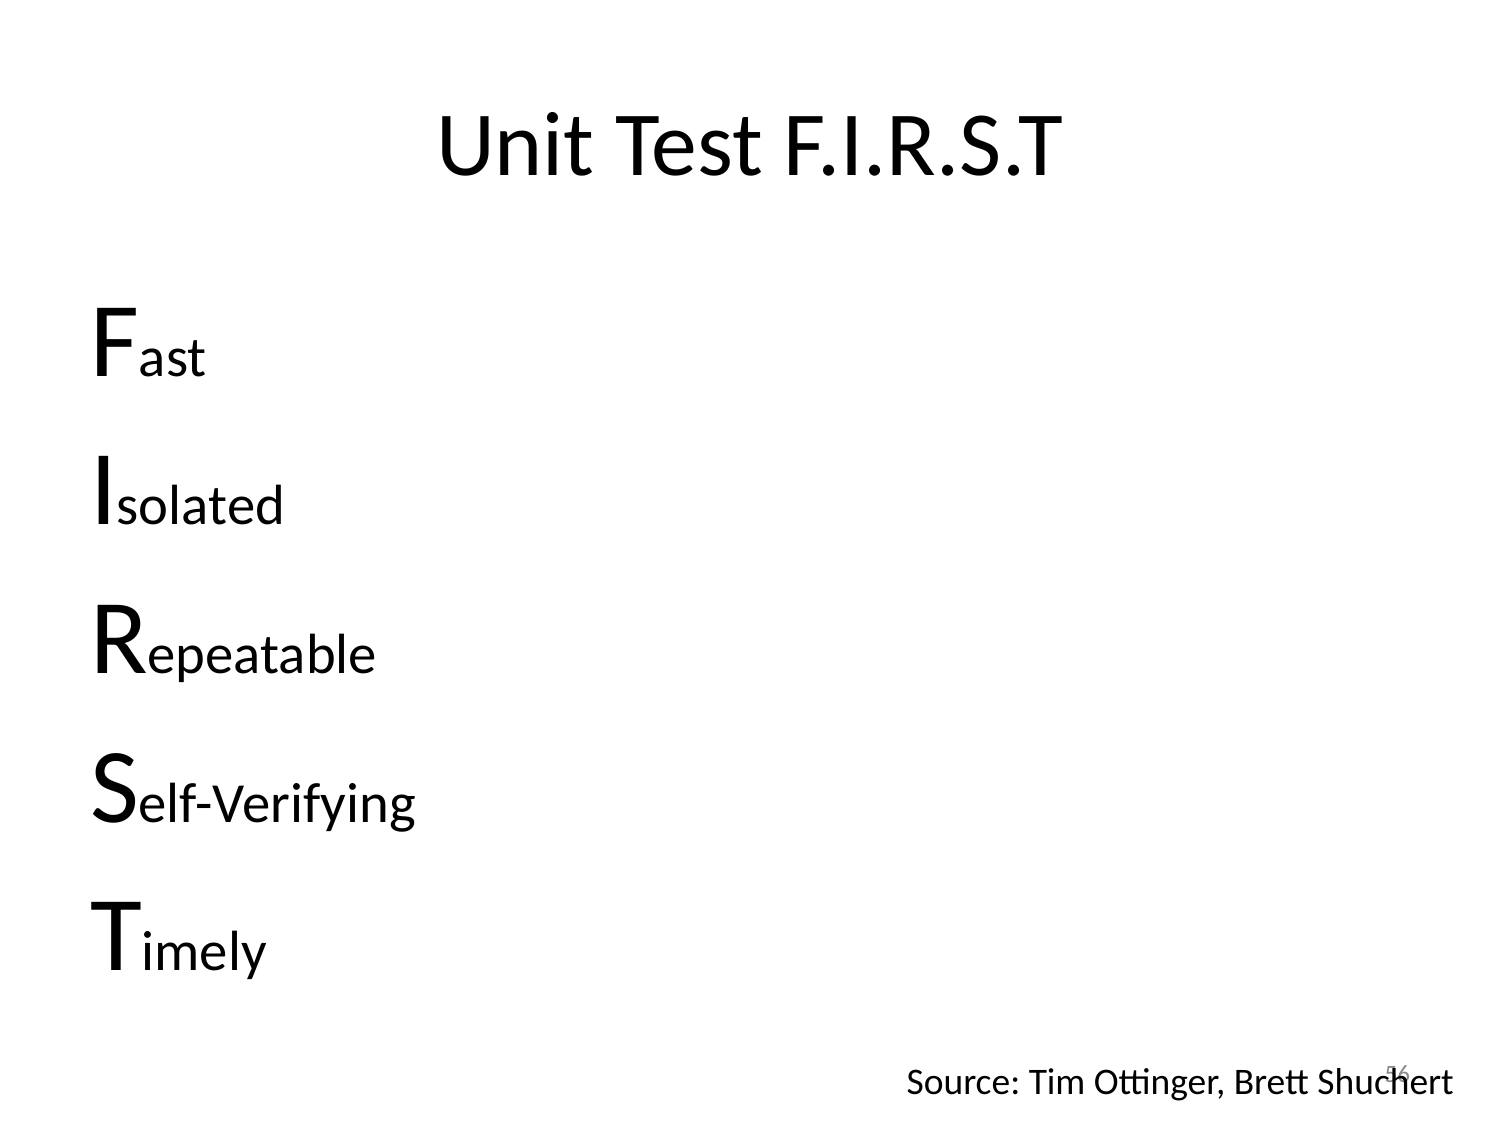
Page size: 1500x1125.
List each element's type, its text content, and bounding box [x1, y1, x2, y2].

text_box Source: Tim Ottinger, Brett Shuchert [891, 1049, 1470, 1110]
title Unit Test F.I.R.S.T [75, 45, 1425, 233]
slide_number 56 [1074, 1042, 1425, 1103]
list Fast Isolated Repeatable Self-Verifying Timely [75, 262, 1425, 1005]
